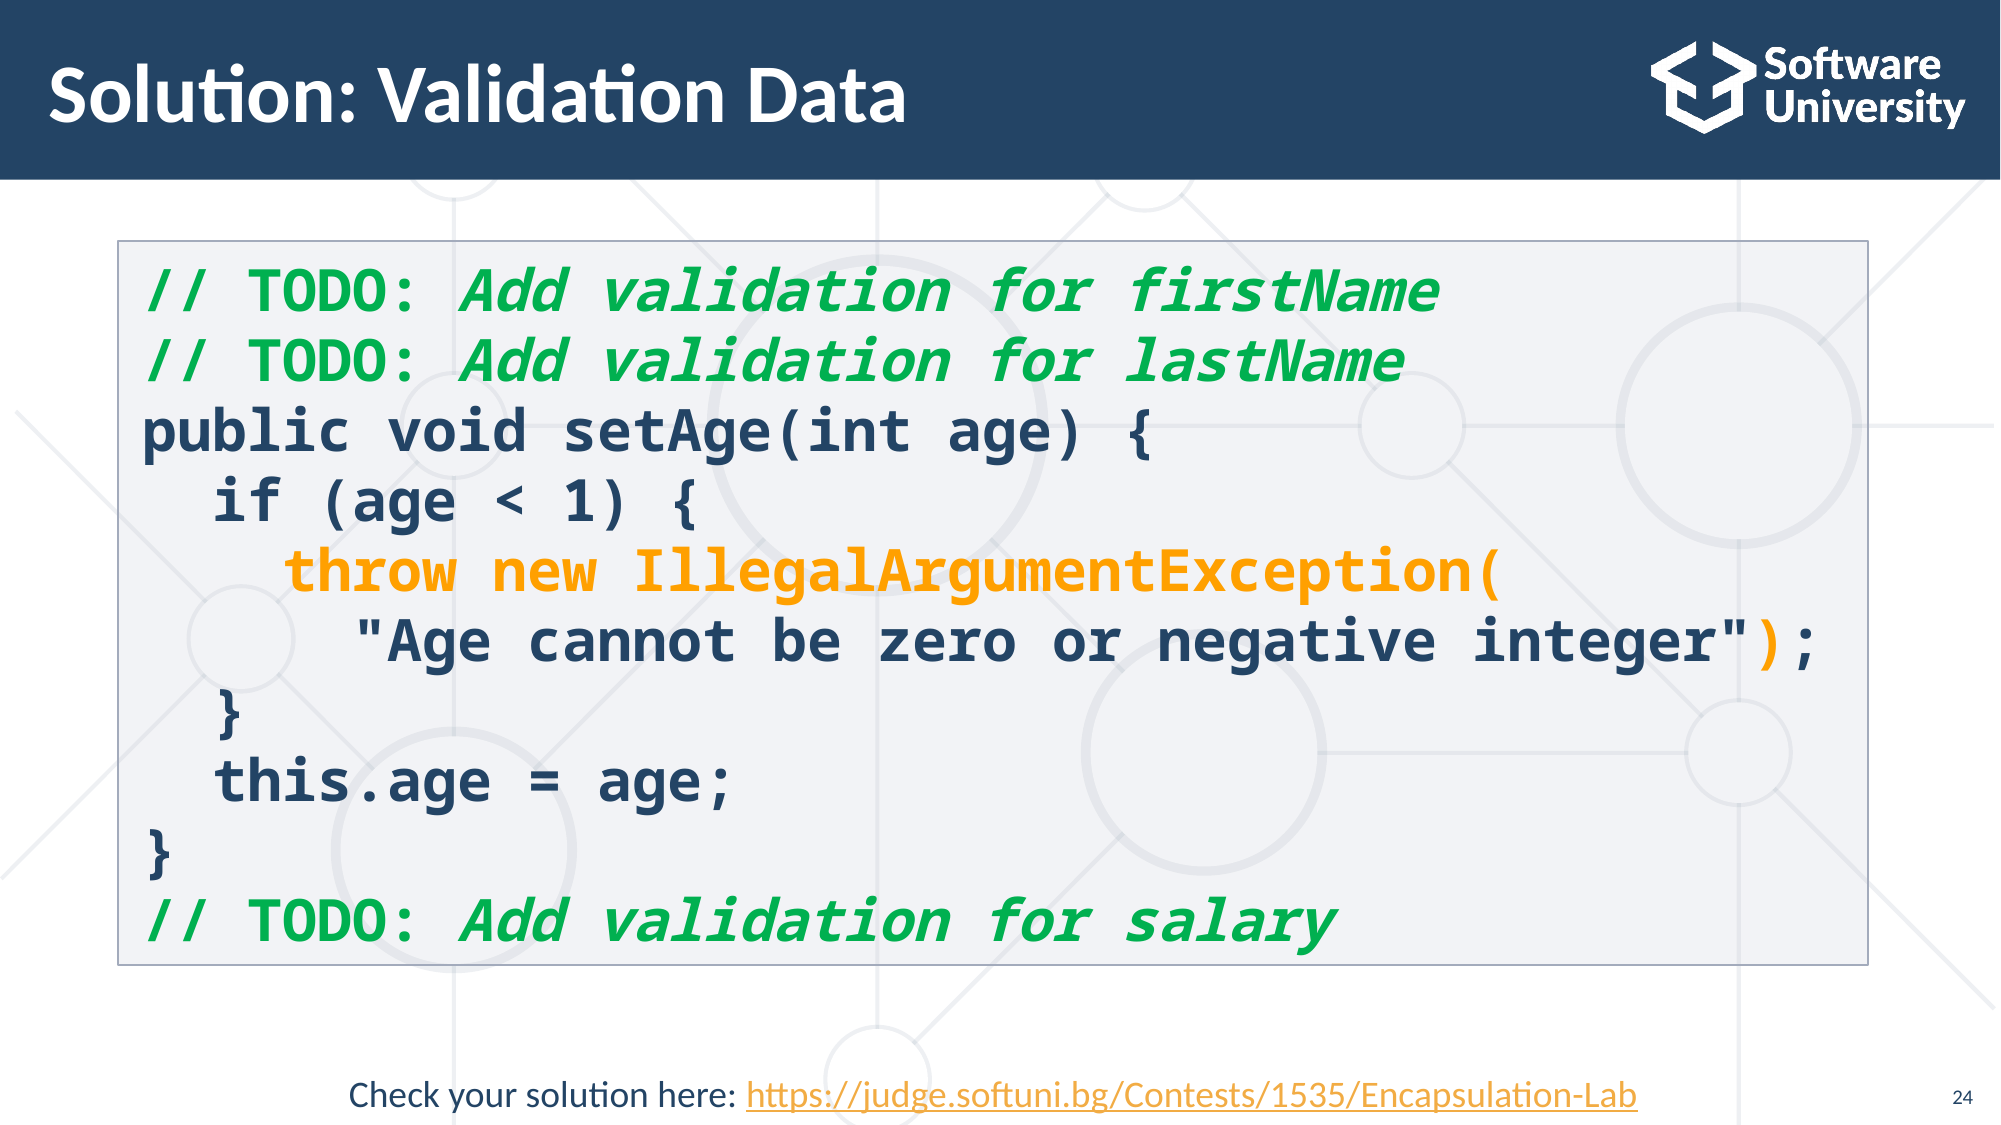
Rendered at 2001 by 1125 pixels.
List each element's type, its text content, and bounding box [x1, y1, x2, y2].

picture [1651, 41, 1966, 134]
text_box Check your solution here: https://judge.softuni.bg/Contests/1535/Encapsulation-Lab [124, 1062, 1863, 1123]
slide_number 24 [1927, 1067, 1989, 1117]
title Solution: Validation Data [31, 16, 1625, 162]
text_box // TODO: Add validation for firstName // TODO: Add validation for lastName public void setAge(int age) { if (age < 1) { throw new IllegalArgumentException( "Age cannot be zero or negative integer"); } this.age = age; } // TODO: Add validation for salary [118, 241, 1869, 965]
